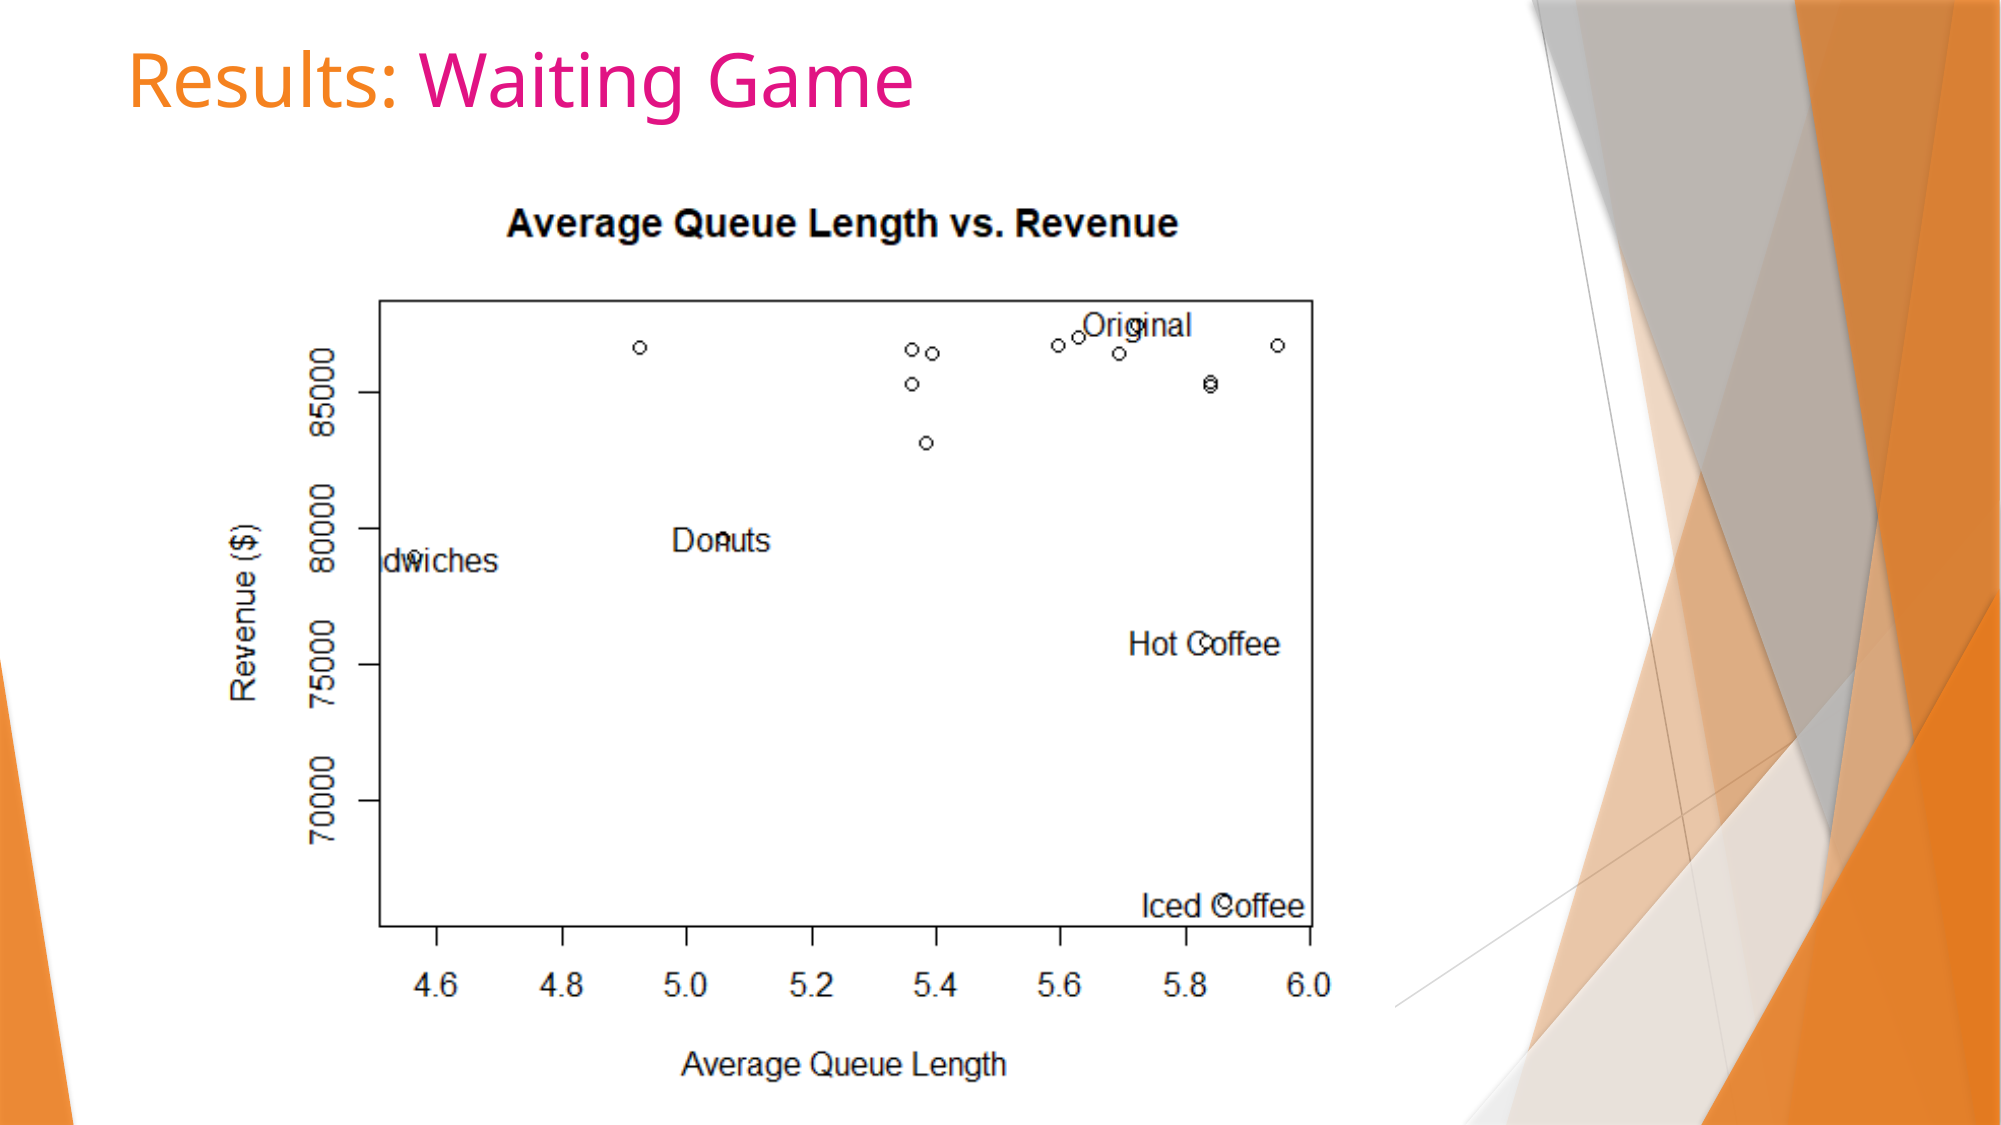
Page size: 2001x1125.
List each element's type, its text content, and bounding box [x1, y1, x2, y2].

title Results: Waiting Game [111, 24, 1522, 242]
picture [103, 142, 1396, 1125]
